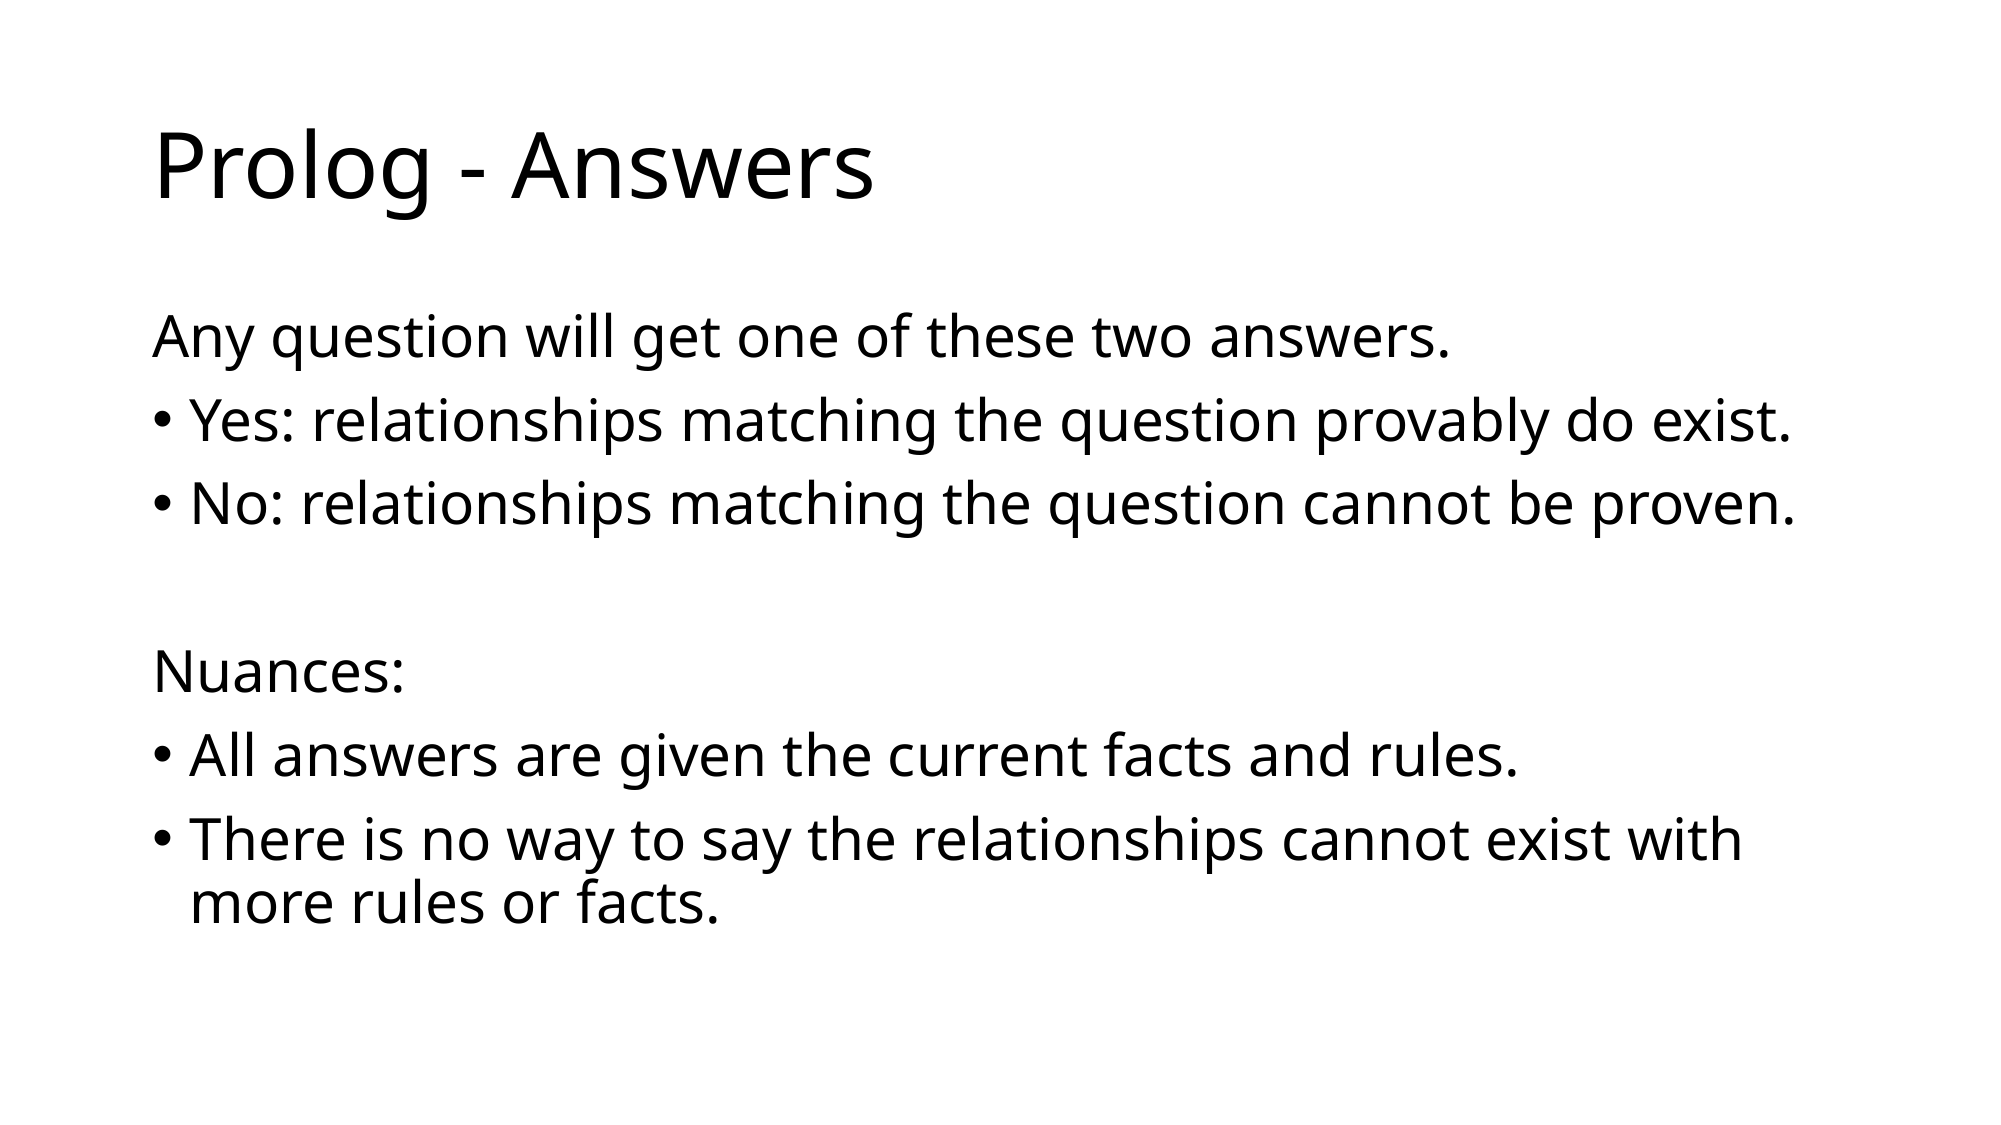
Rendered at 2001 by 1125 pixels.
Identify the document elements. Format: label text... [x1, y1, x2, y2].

title Prolog - Answers [137, 59, 1863, 278]
list Any question will get one of these two answers. Yes: relationships matching the question provably do exist. No: relationships matching the question cannot be proven. Nuances: All answers are given the current facts and rules. There is no way to say the relationships cannot exist with more rules or facts. [137, 299, 1863, 1014]
